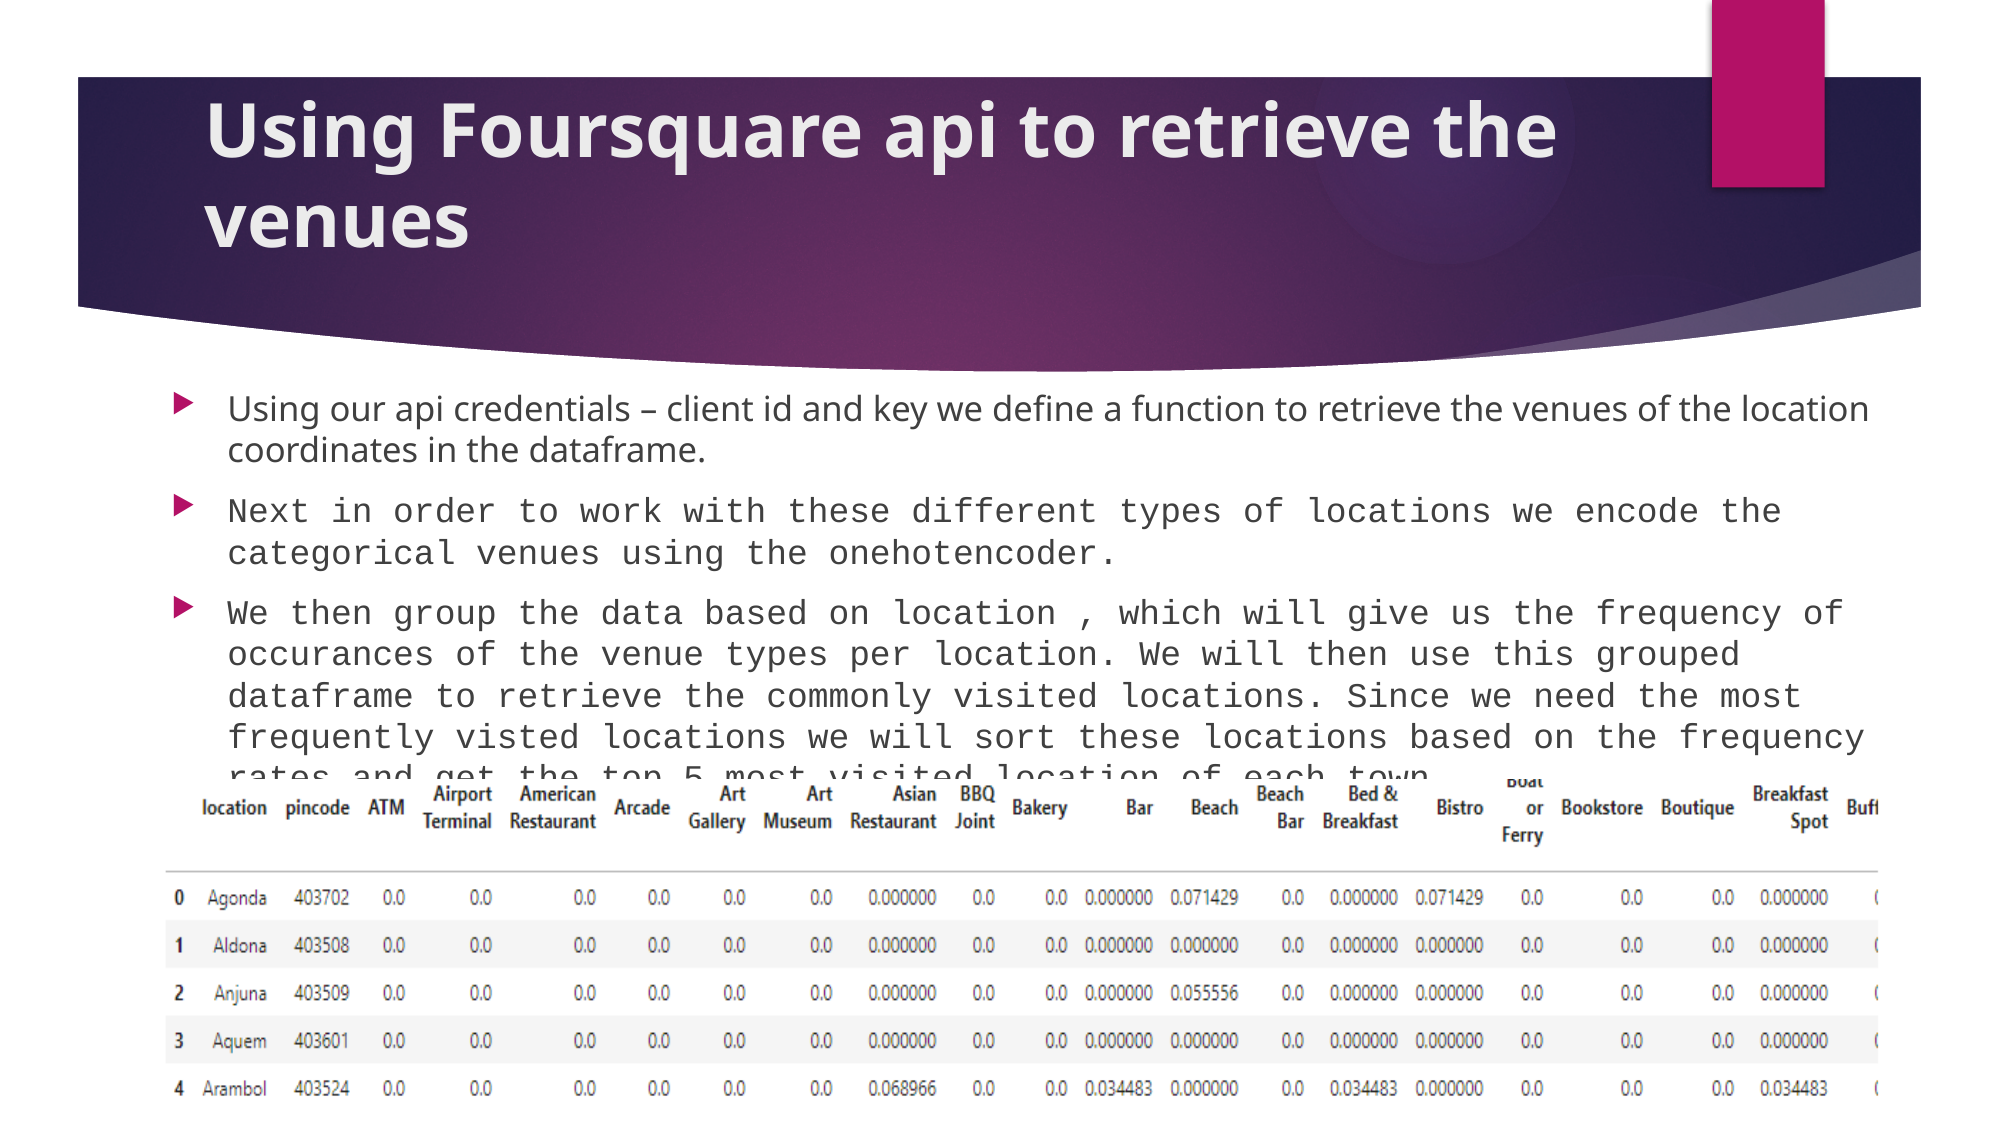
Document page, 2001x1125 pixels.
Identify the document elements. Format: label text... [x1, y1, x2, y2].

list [156, 778, 1881, 1125]
list Using our api credentials – client id and key we define a function to retrieve the venues of the location coordinates in the dataframe. Next in order to work with these different types of locations we encode the categorical venues using the onehotencoder. We then group the data based on location , which will give us the frequency of occurances of the venue types per location. We will then use this grouped dataframe to retrieve the commonly visited locations. Since we need the most frequently visted locations we will sort these locations based on the frequency rates and get the top 5 most visited location of each town. [156, 378, 1914, 814]
title Using Foursquare api to retrieve the venues [189, 159, 1627, 276]
